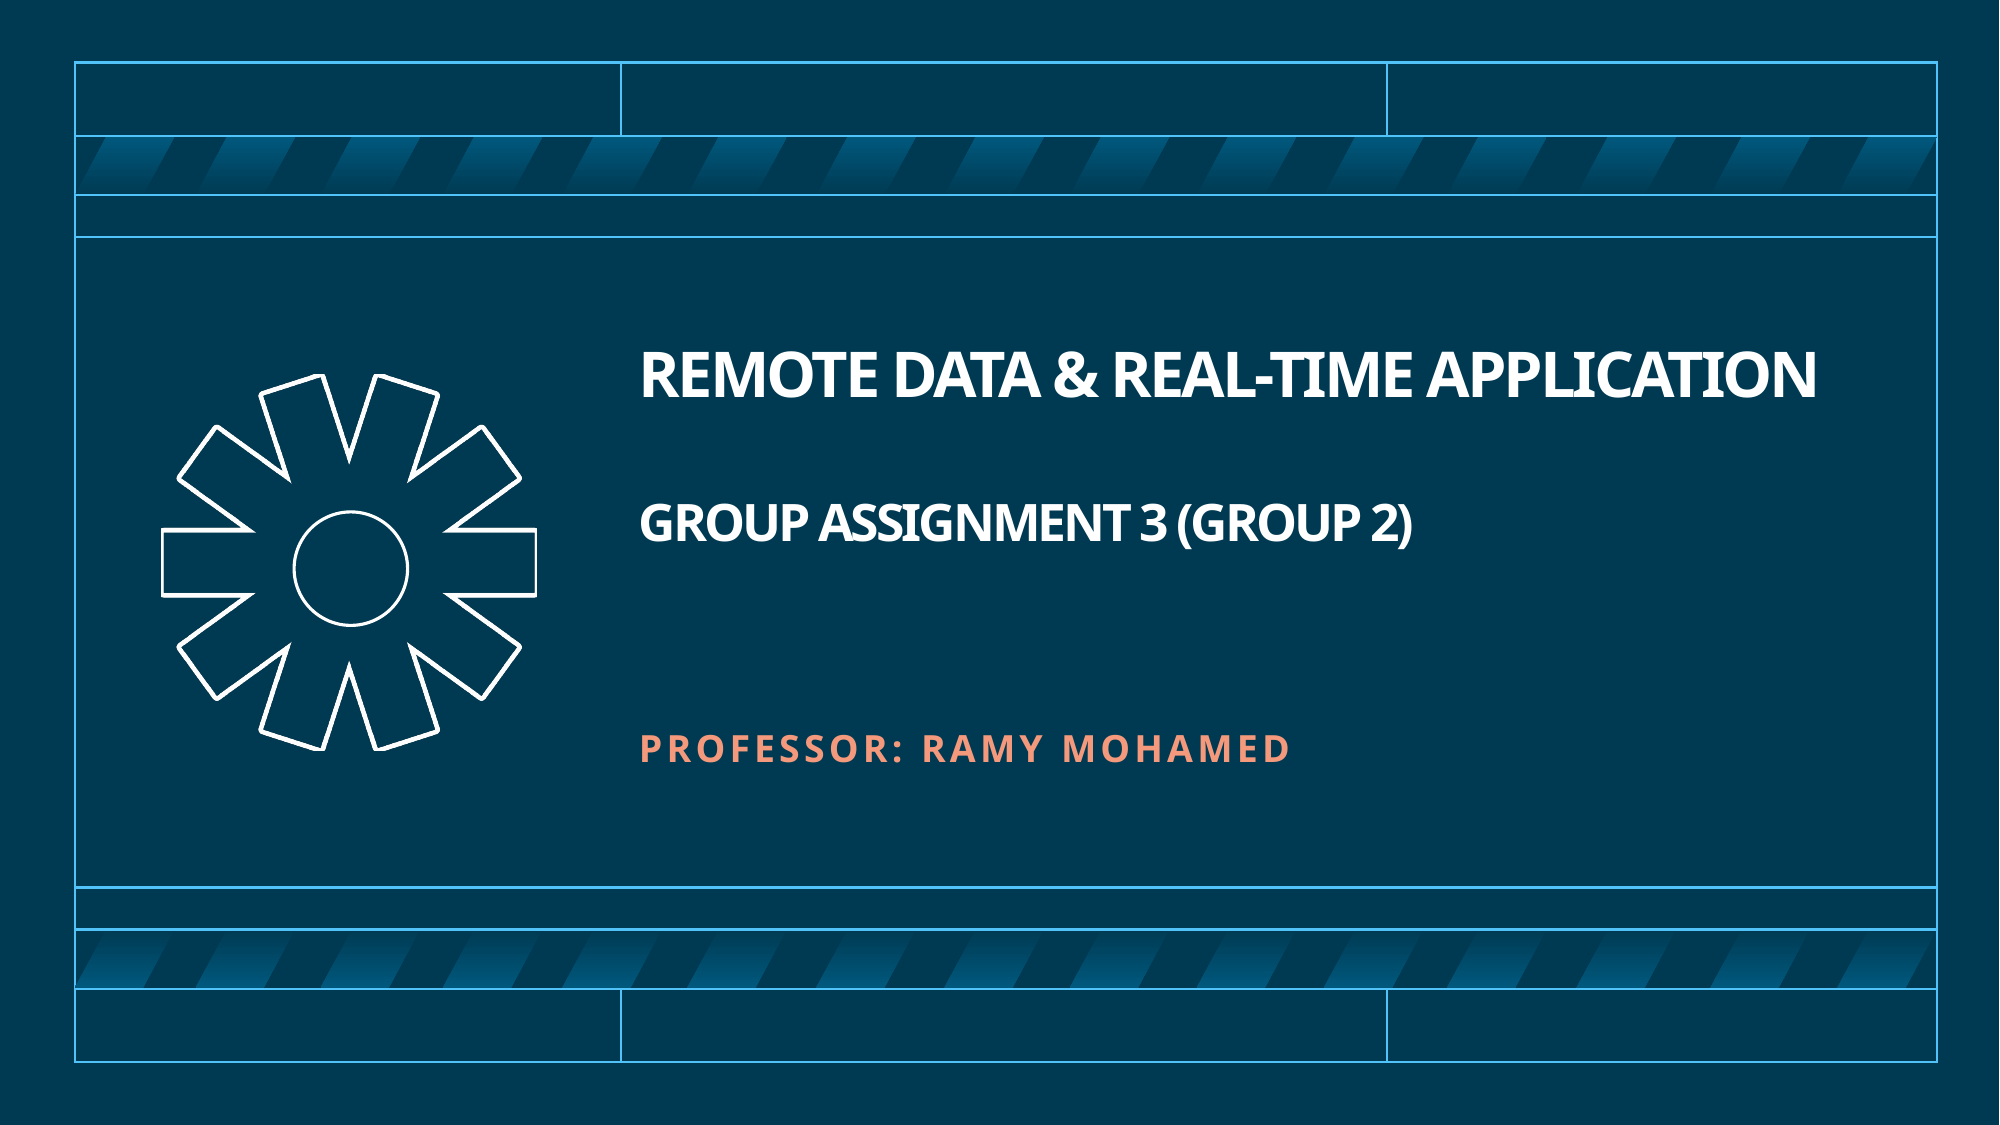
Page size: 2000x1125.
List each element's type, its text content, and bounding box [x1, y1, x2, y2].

subtitle Professor: ramy Mohamed [623, 718, 1937, 888]
picture [162, 375, 536, 750]
title Remote data & Real-time application GROUP assignment 3 (Group 2) [623, 325, 1937, 650]
